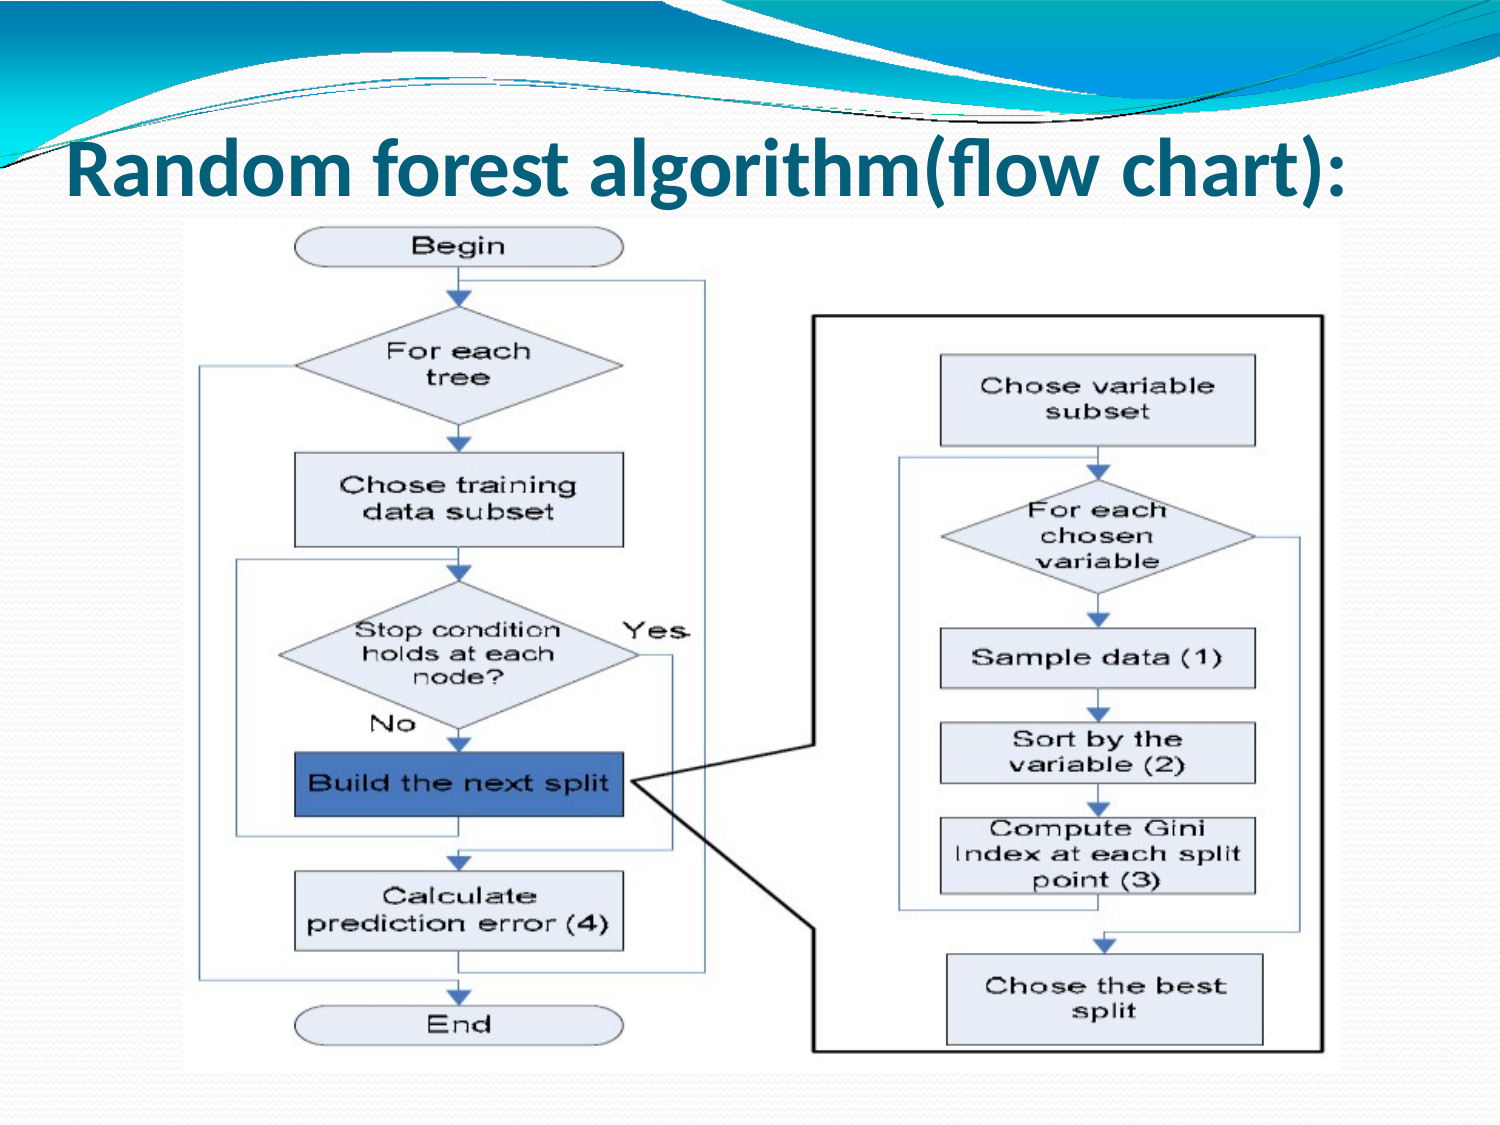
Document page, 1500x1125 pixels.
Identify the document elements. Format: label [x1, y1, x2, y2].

text_box [0, 0, 1500, 1125]
